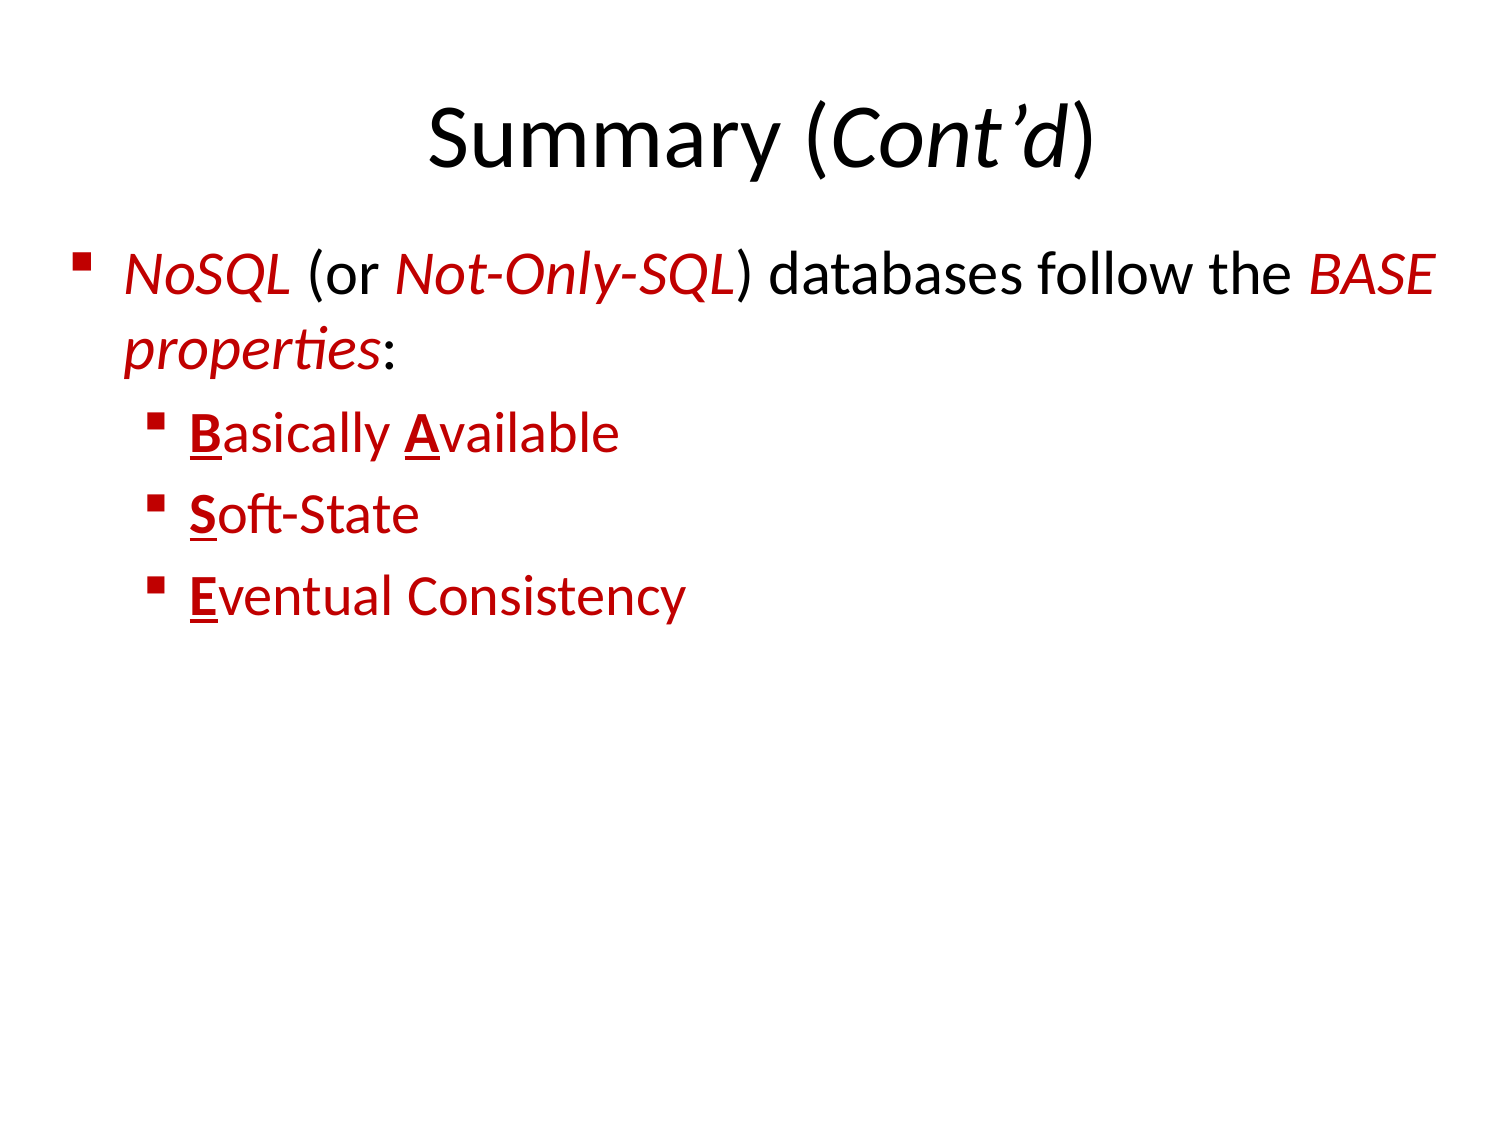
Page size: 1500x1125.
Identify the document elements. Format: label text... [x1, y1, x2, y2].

title Summary (Cont’d) [75, 37, 1450, 224]
list NoSQL (or Not-Only-SQL) databases follow the BASE properties: Basically Available Soft-State Eventual Consistency [52, 224, 1475, 1100]
